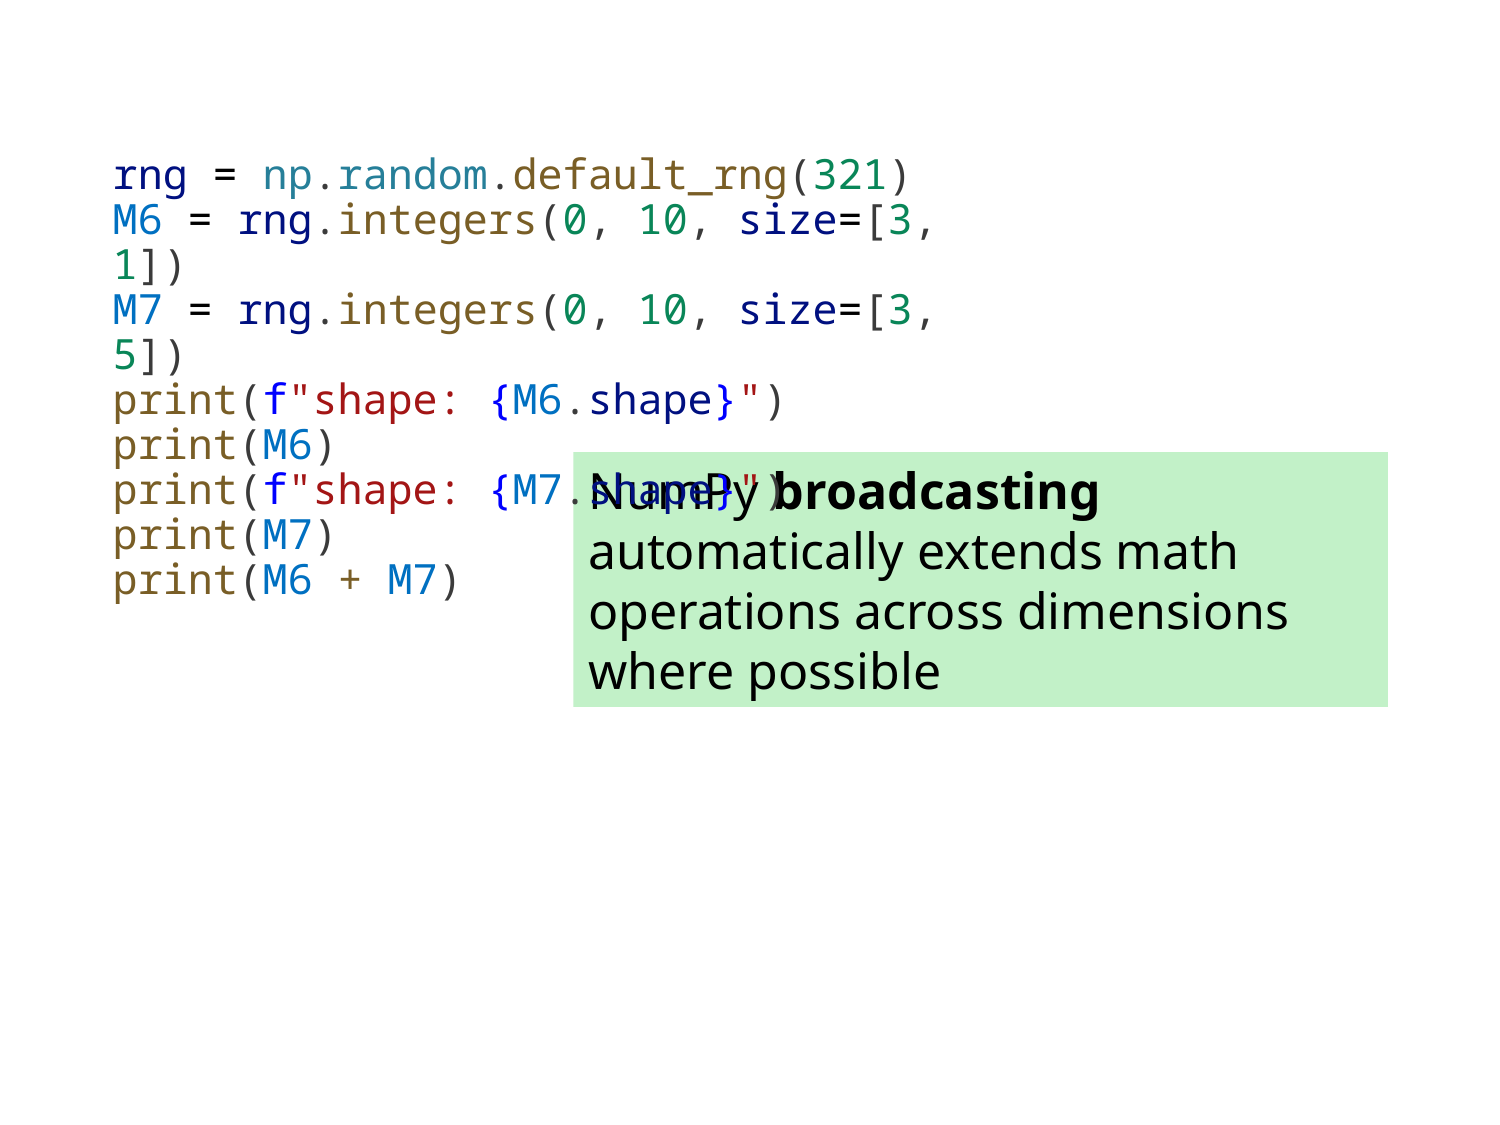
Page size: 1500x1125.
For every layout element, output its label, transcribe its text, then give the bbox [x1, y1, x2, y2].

text_box rng = np.random.default_rng(321) M6 = rng.integers(0, 10, size=[3, 1]) M7 = rng.integers(0, 10, size=[3, 5]) print(f"shape: {M6.shape}") print(M6) print(f"shape: {M7.shape}") print(M7) print(M6 + M7) [98, 146, 996, 612]
text_box NumPy broadcasting automatically extends math operations across dimensions where possible [573, 452, 1388, 707]
